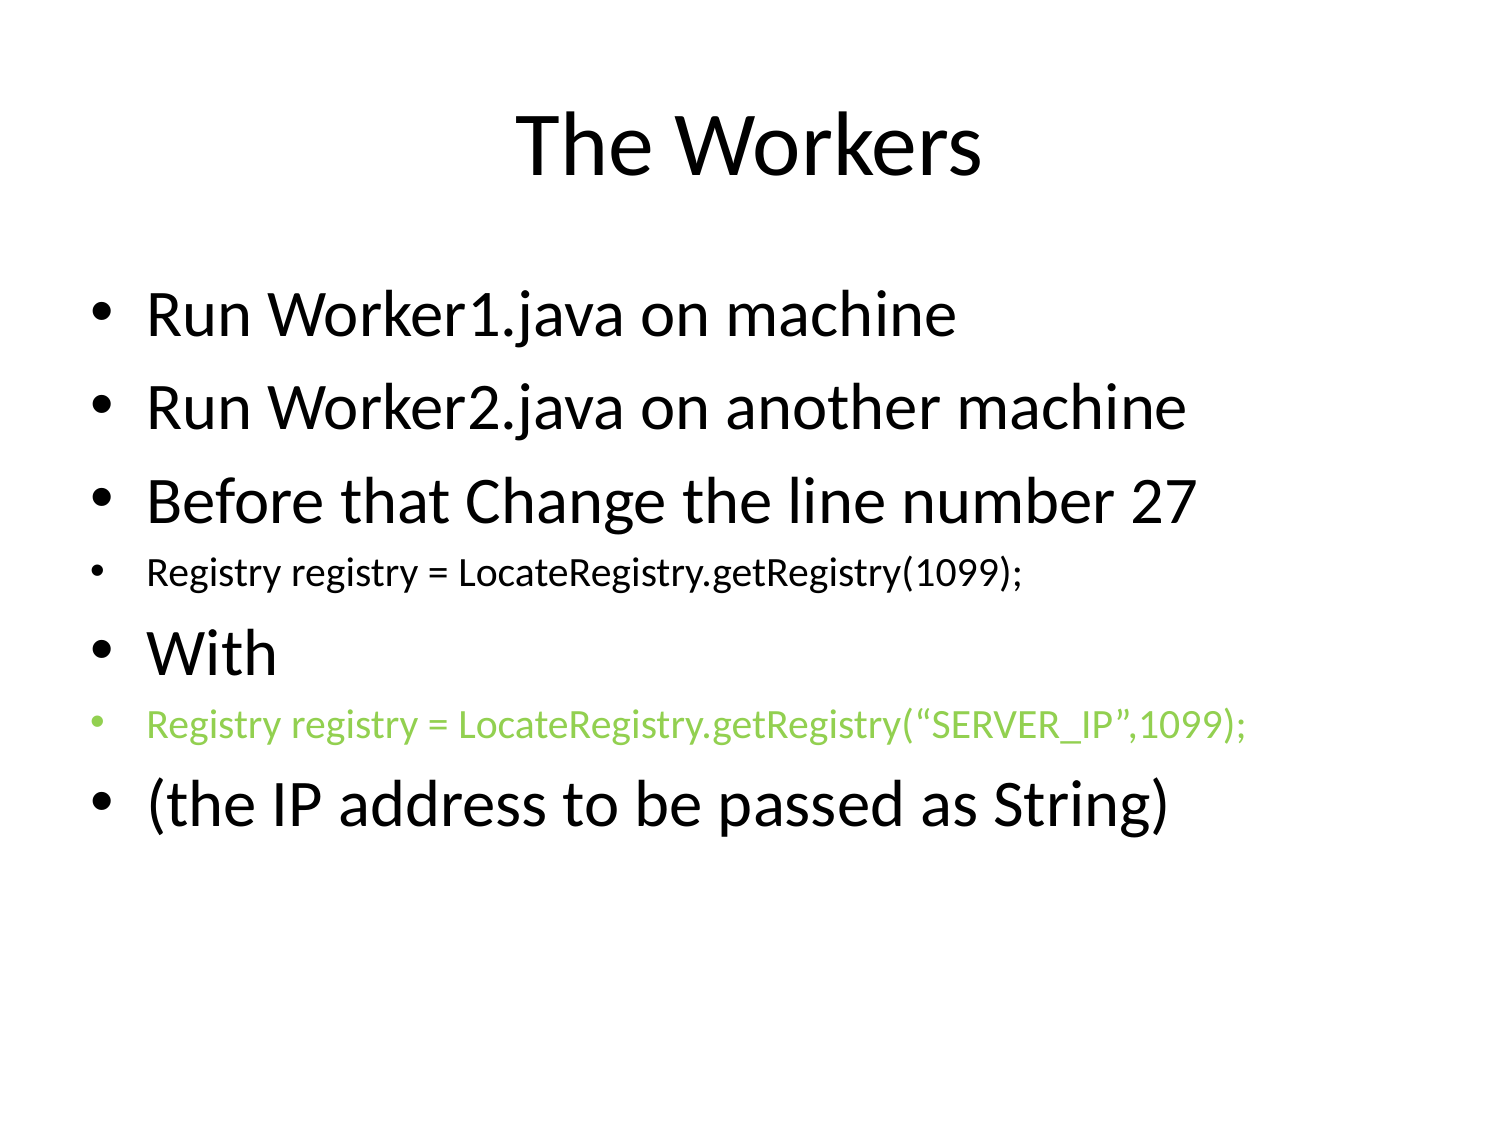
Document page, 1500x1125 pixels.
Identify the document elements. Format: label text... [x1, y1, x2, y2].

list Run Worker1.java on machine Run Worker2.java on another machine Before that Change the line number 27 Registry registry = LocateRegistry.getRegistry(1099); With Registry registry = LocateRegistry.getRegistry(“SERVER_IP”,1099); (the IP address to be passed as String) [75, 262, 1425, 1005]
title The Workers [75, 45, 1425, 233]
